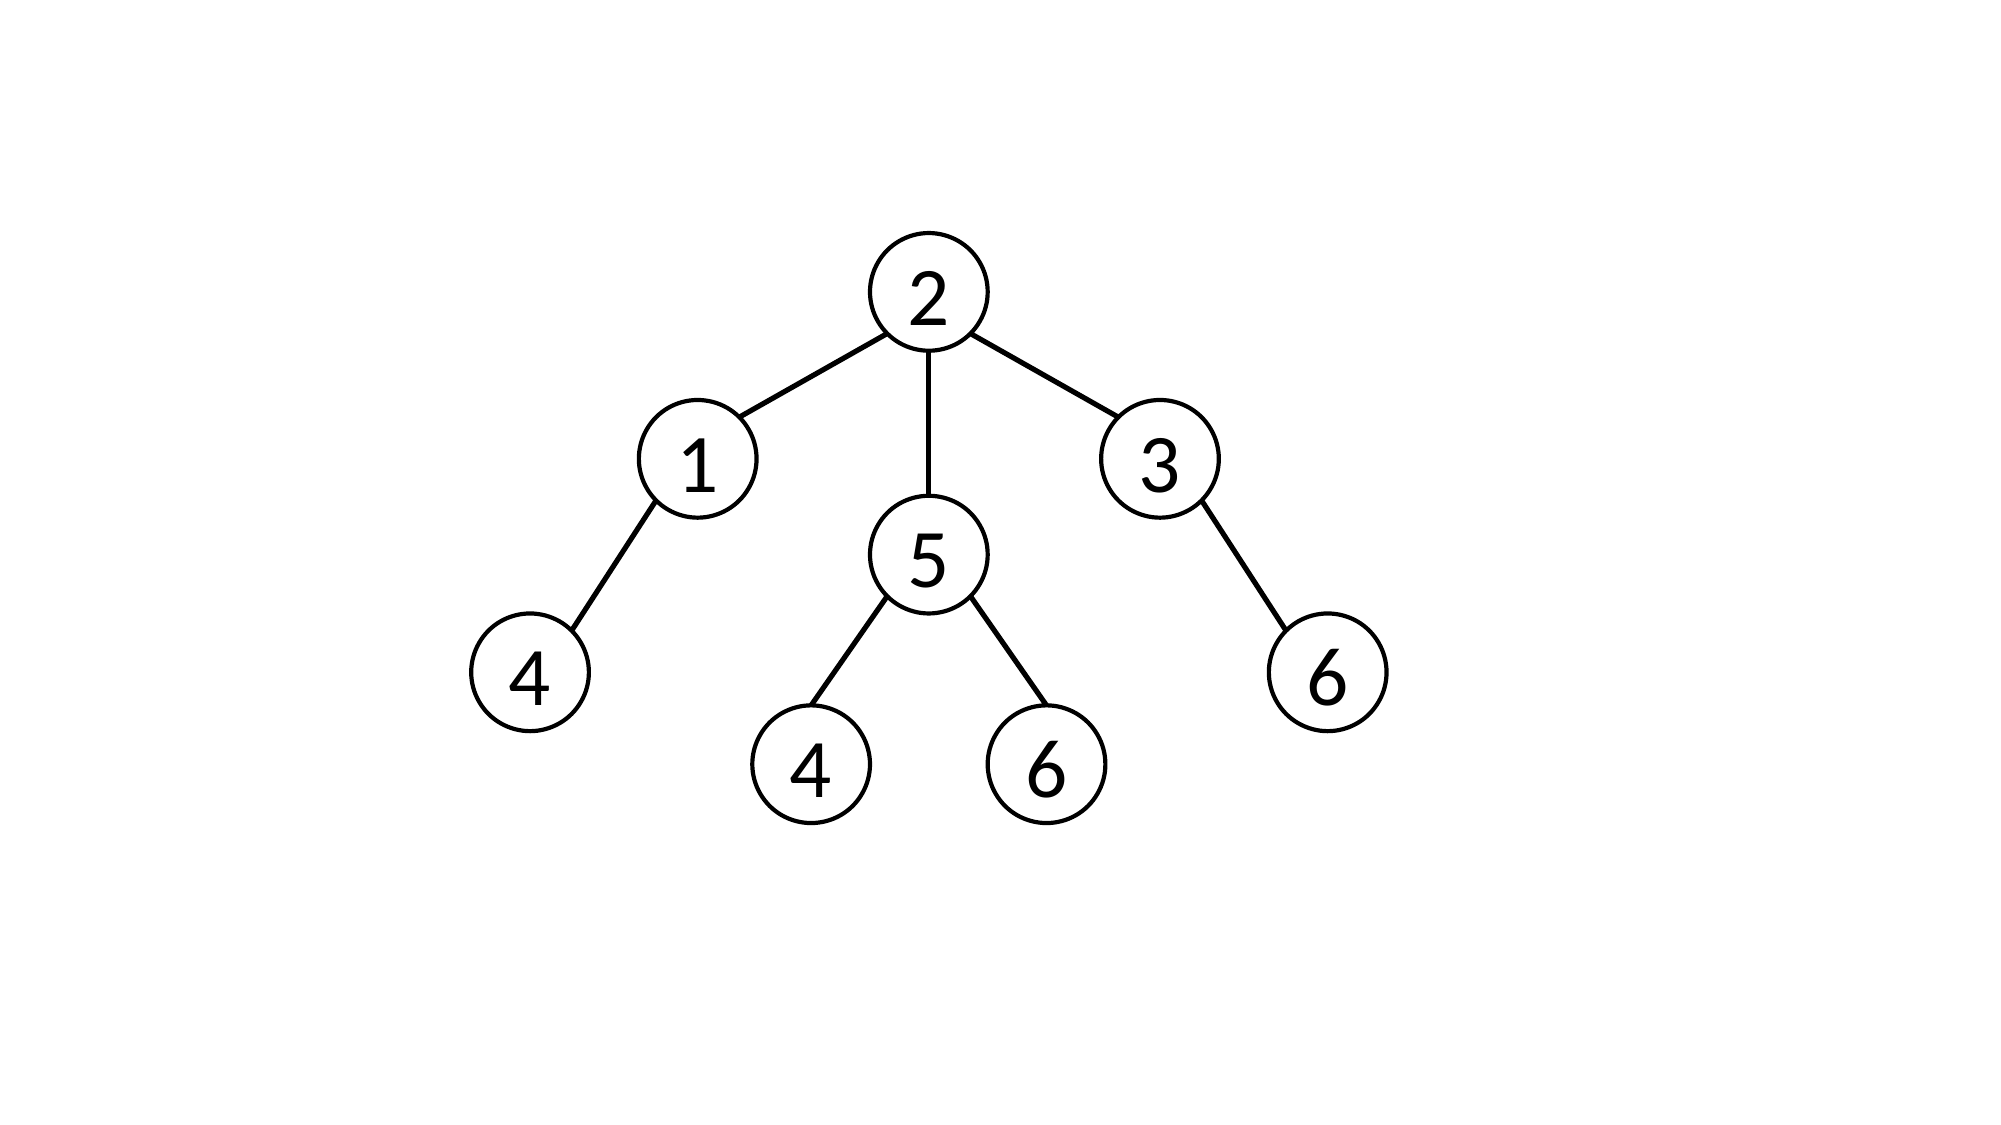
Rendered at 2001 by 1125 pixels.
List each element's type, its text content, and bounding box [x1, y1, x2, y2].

text_box 5 [868, 494, 989, 615]
text_box 4 [470, 612, 590, 733]
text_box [811, 596, 888, 706]
text_box 4 [751, 704, 872, 825]
text_box 2 [868, 231, 989, 352]
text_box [970, 596, 1047, 706]
text_box 1 [637, 398, 758, 519]
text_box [1201, 500, 1286, 631]
text_box 3 [1100, 398, 1220, 519]
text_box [970, 333, 1119, 418]
text_box 6 [986, 704, 1107, 825]
text_box 6 [1267, 612, 1388, 733]
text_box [571, 500, 657, 631]
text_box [739, 333, 888, 418]
